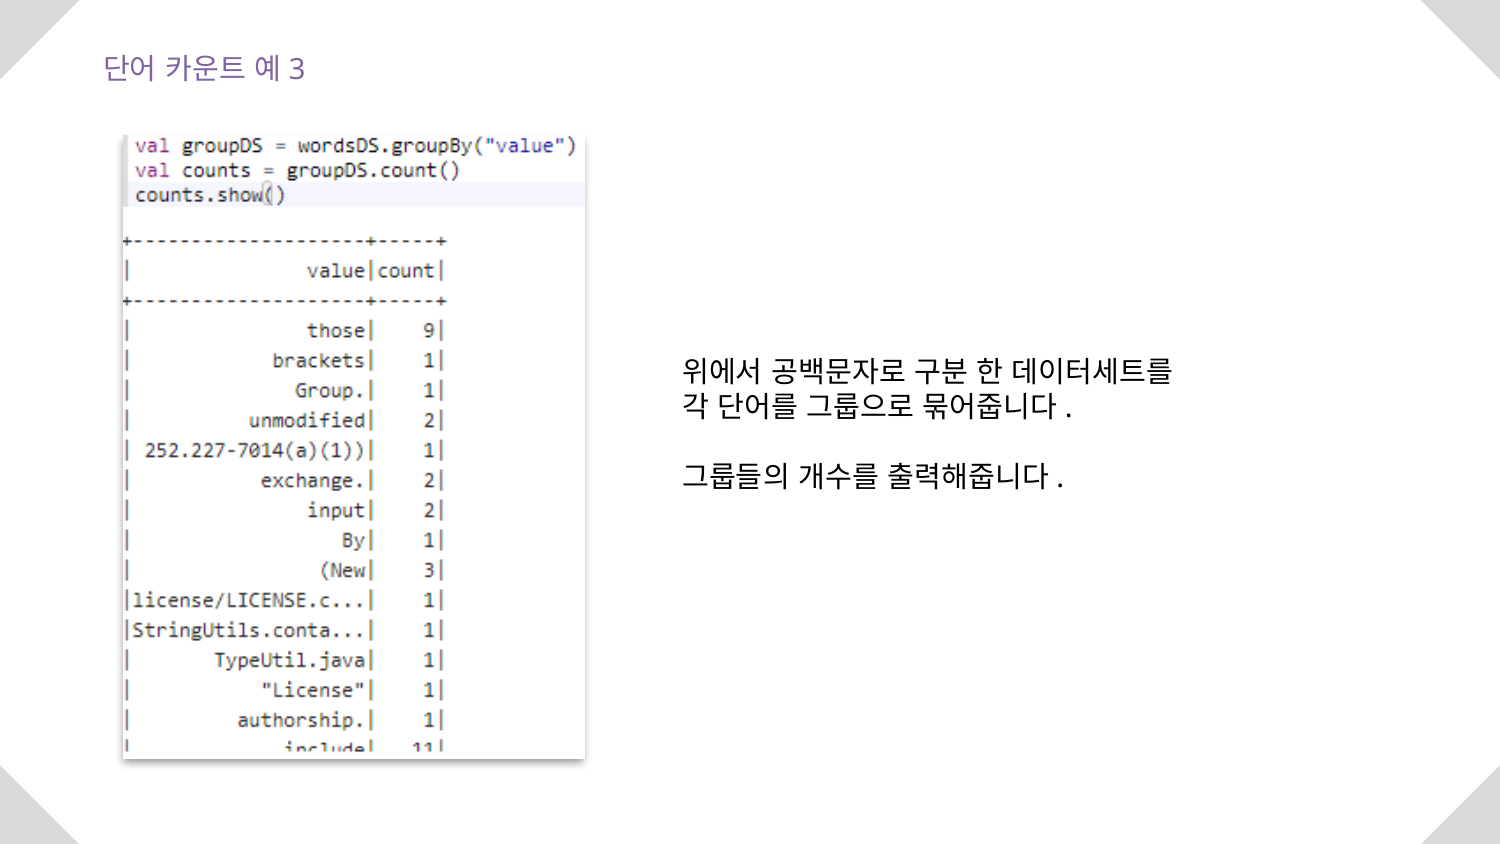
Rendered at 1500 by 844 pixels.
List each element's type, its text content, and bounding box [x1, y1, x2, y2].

text_box [0, 0, 82, 82]
text_box [0, 763, 81, 844]
picture [123, 135, 585, 759]
text_box [1418, 763, 1500, 844]
text_box [1418, 0, 1500, 82]
text_box 단어 카운트 예3 [88, 42, 1365, 93]
text_box 위에서 공백문자로 구분 한 데이터세트를 각 단어를 그룹으로 묶어줍니다. 그룹들의 개수를 출력해줍니다. [667, 346, 1463, 501]
text_box R10 [88, 103, 207, 179]
